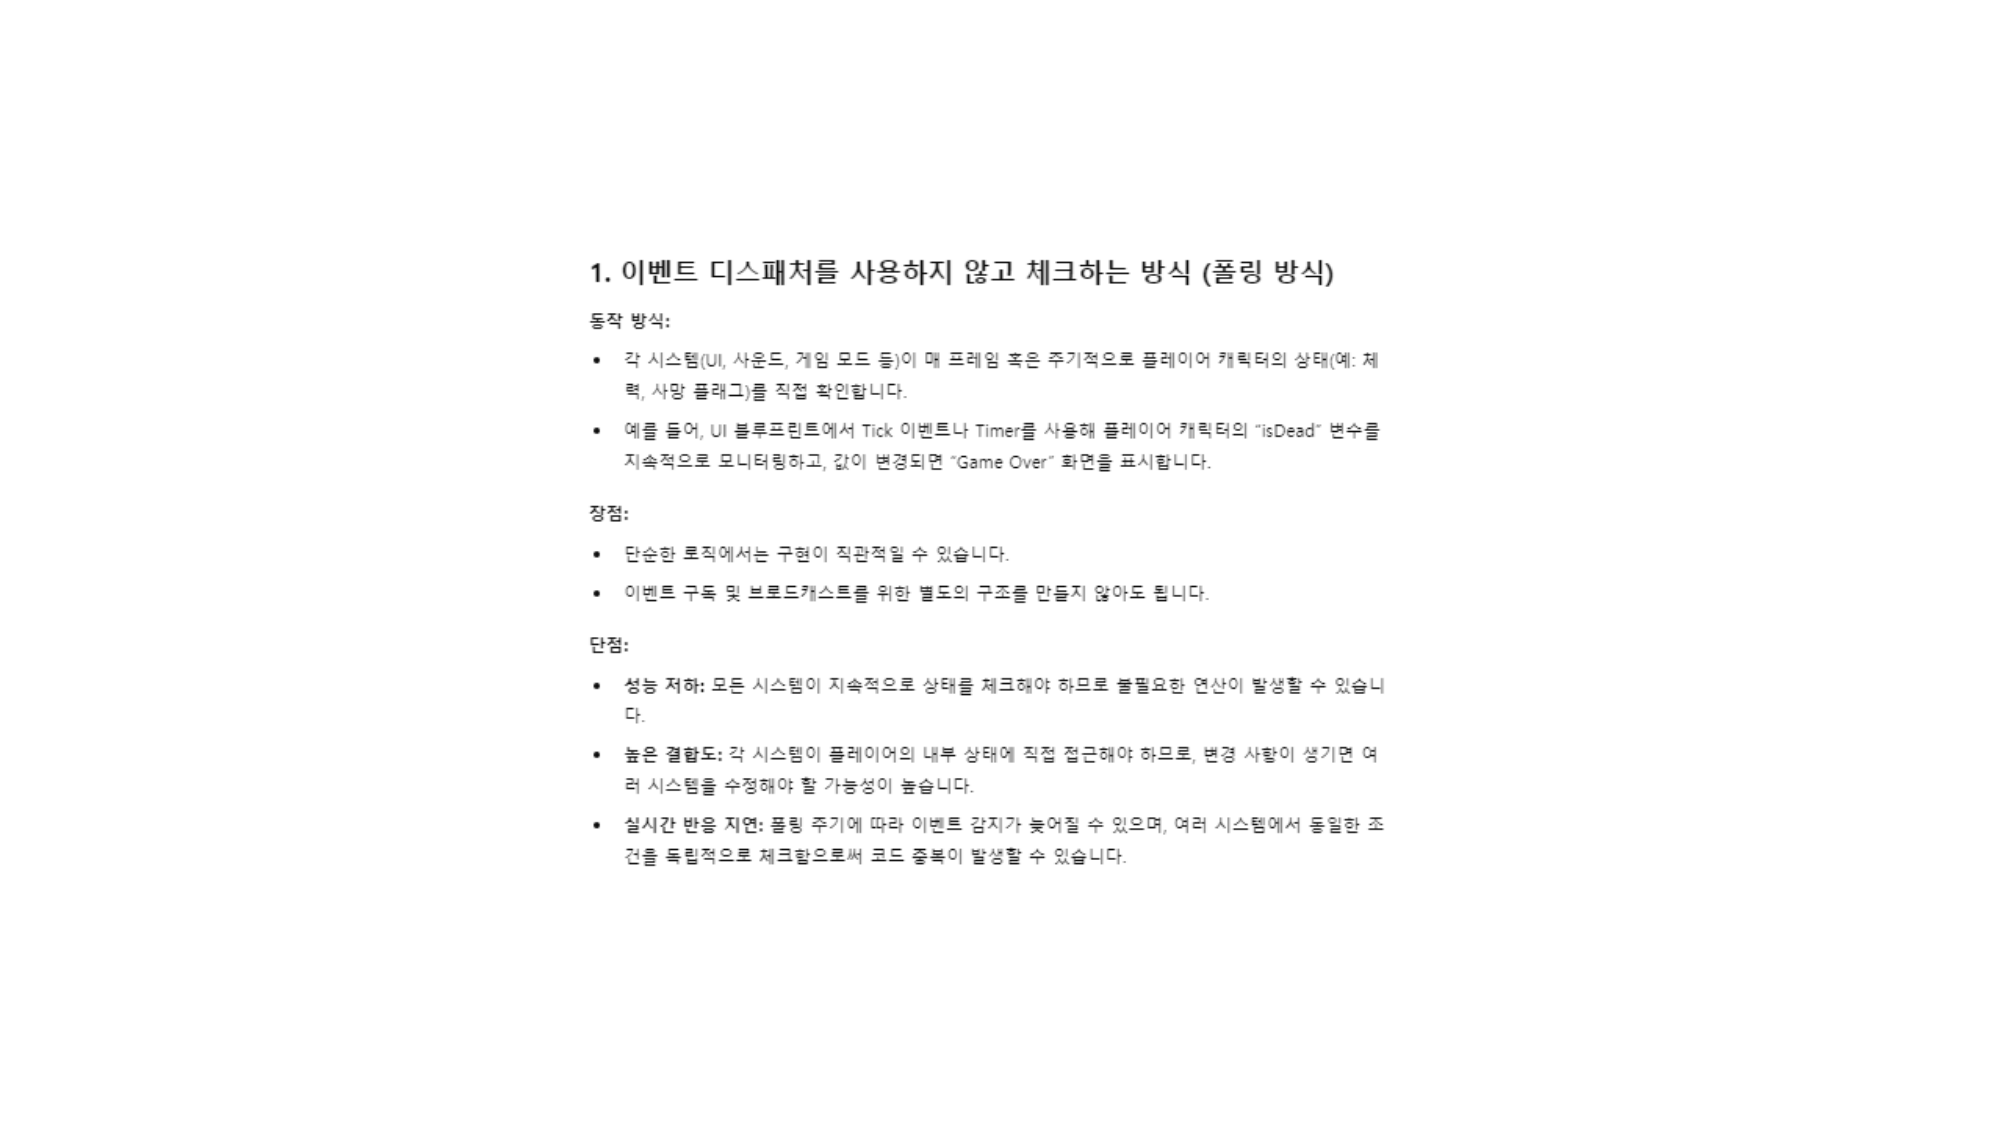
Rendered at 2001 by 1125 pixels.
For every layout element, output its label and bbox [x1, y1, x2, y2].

picture [561, 240, 1439, 885]
